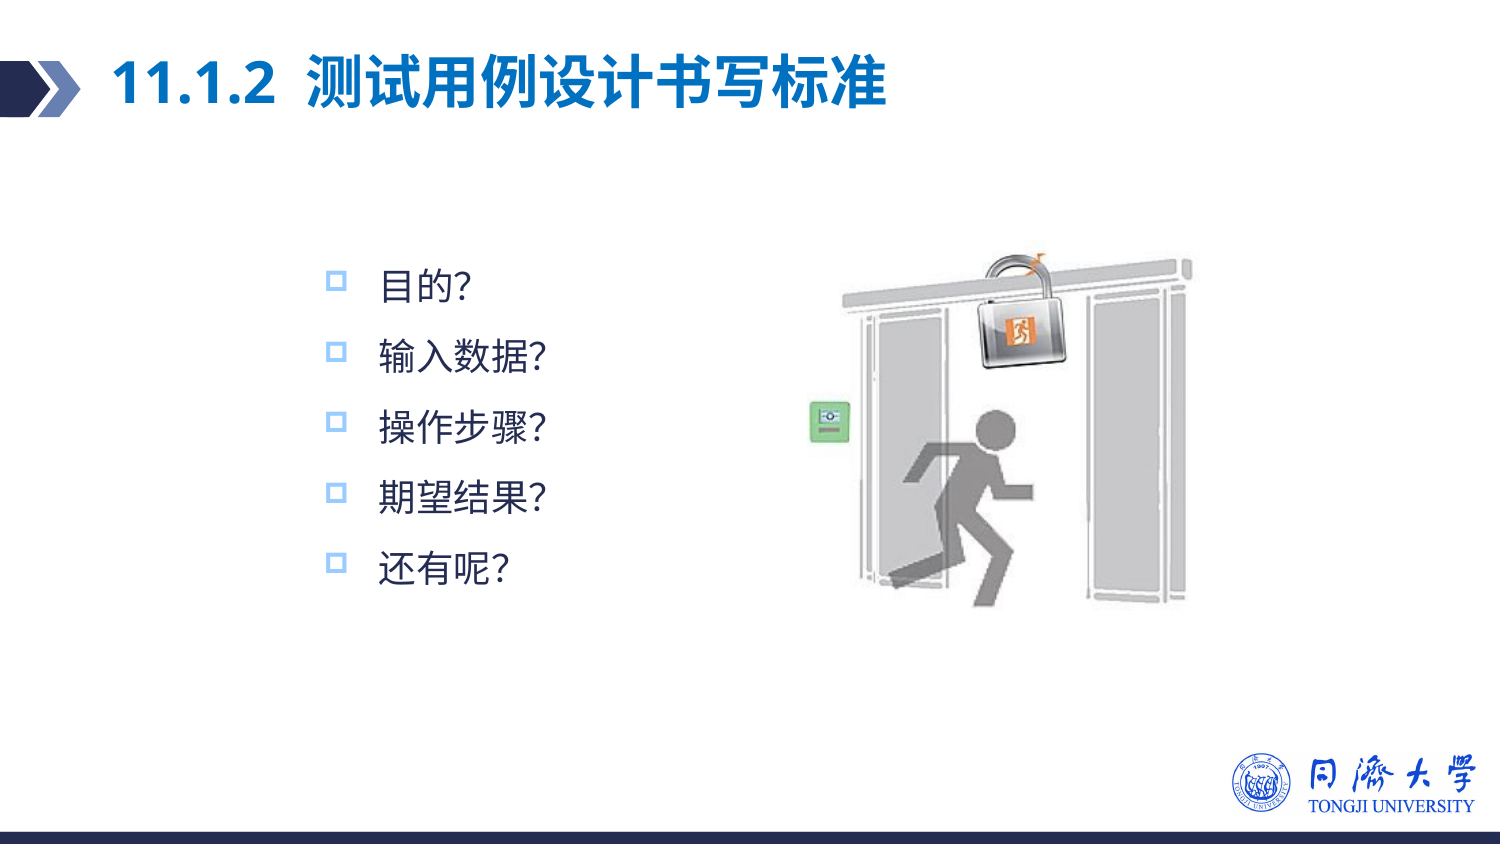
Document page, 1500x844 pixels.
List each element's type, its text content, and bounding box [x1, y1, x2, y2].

list 目的？ 输入数据？ 操作步骤？ 期望结果？ 还有呢？ [309, 237, 788, 635]
picture [1230, 751, 1480, 815]
title 11.1.2 测试用例设计书写标准 [95, 46, 967, 132]
picture [807, 240, 1216, 631]
